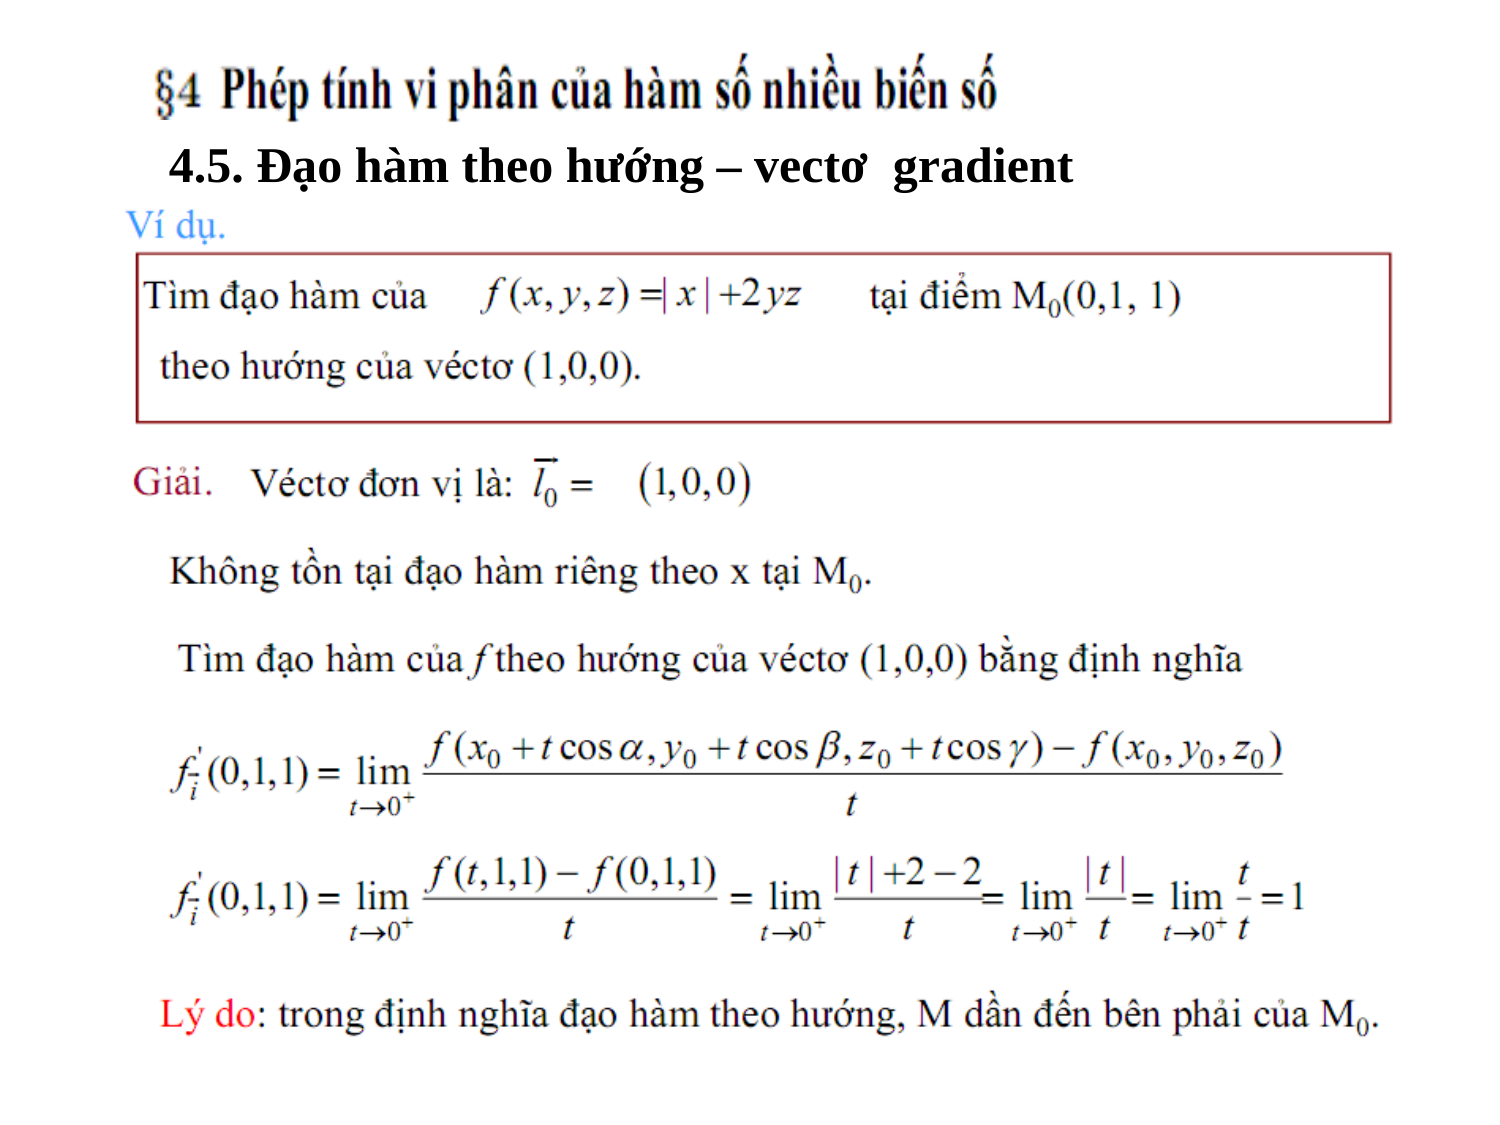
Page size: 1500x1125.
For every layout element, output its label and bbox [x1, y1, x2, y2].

picture [124, 199, 1413, 1041]
text_box [146, 49, 1261, 198]
